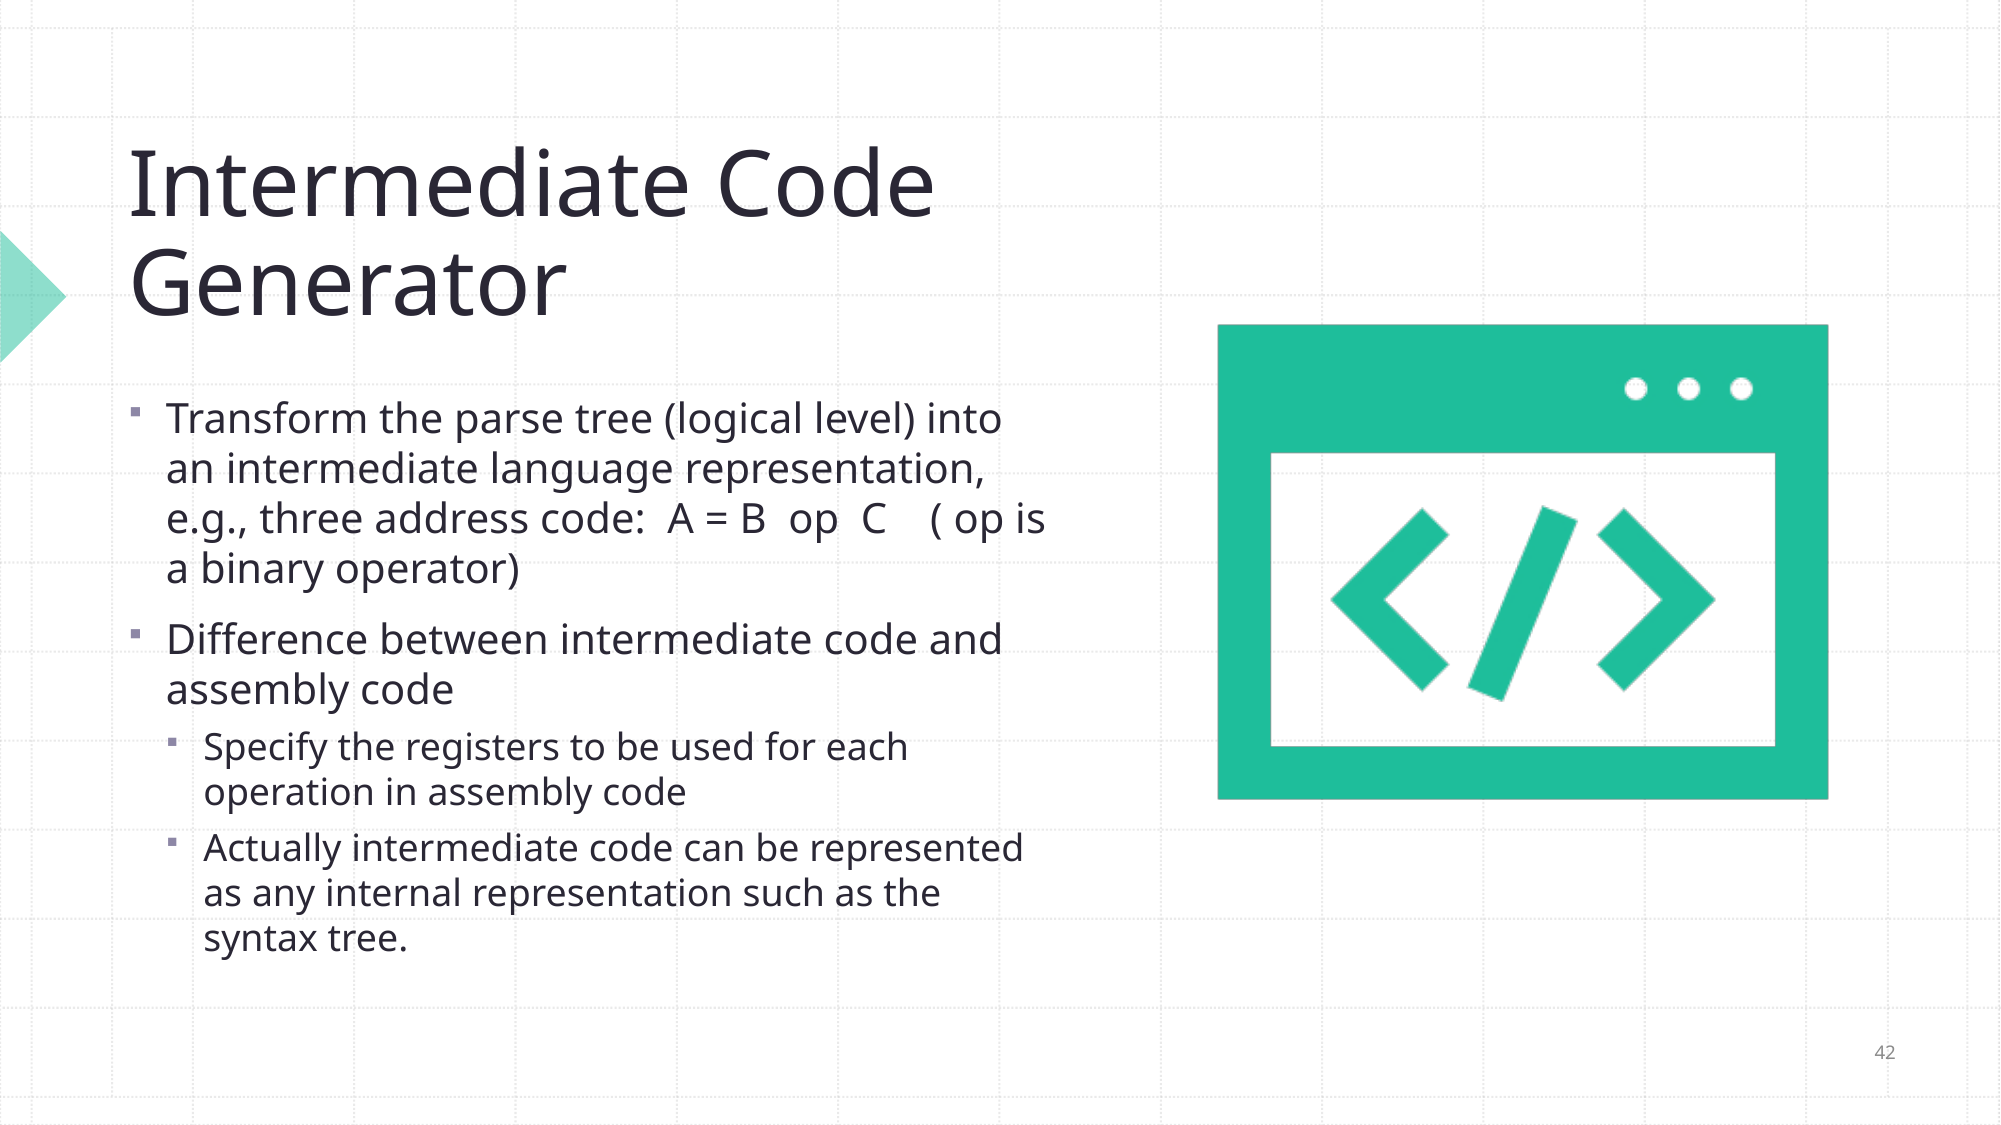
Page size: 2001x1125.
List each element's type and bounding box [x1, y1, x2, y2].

text_box [0, 0, 2000, 1125]
picture [1162, 201, 1885, 925]
